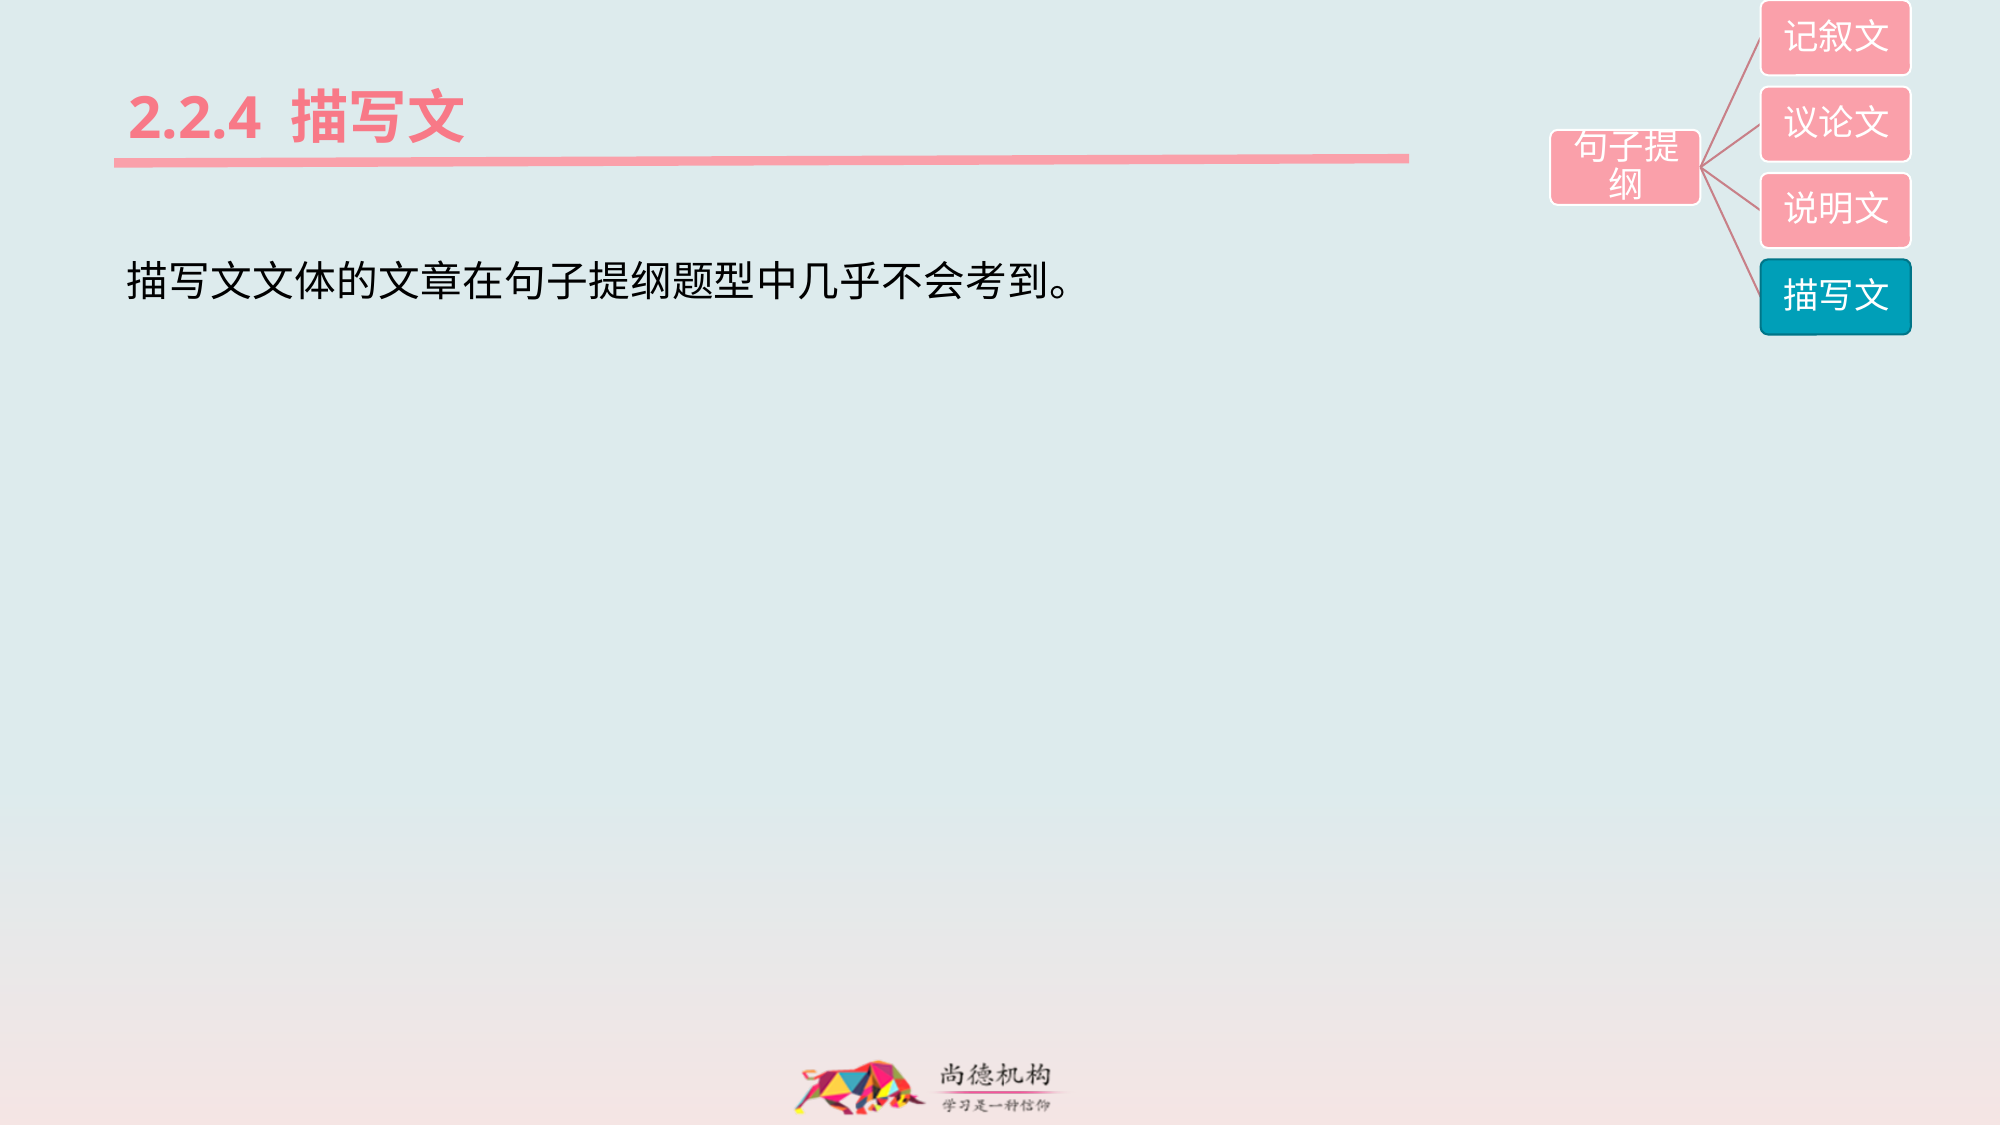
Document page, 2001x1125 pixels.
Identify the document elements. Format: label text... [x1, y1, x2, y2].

text_box 描写文文体的文章在句子提纲题型中几乎不会考到。 [90, 219, 1446, 313]
picture [786, 1053, 1236, 1125]
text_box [1495, 0, 1966, 335]
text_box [113, 158, 1410, 163]
text_box 2.2.4 描写文 [113, 72, 1368, 158]
